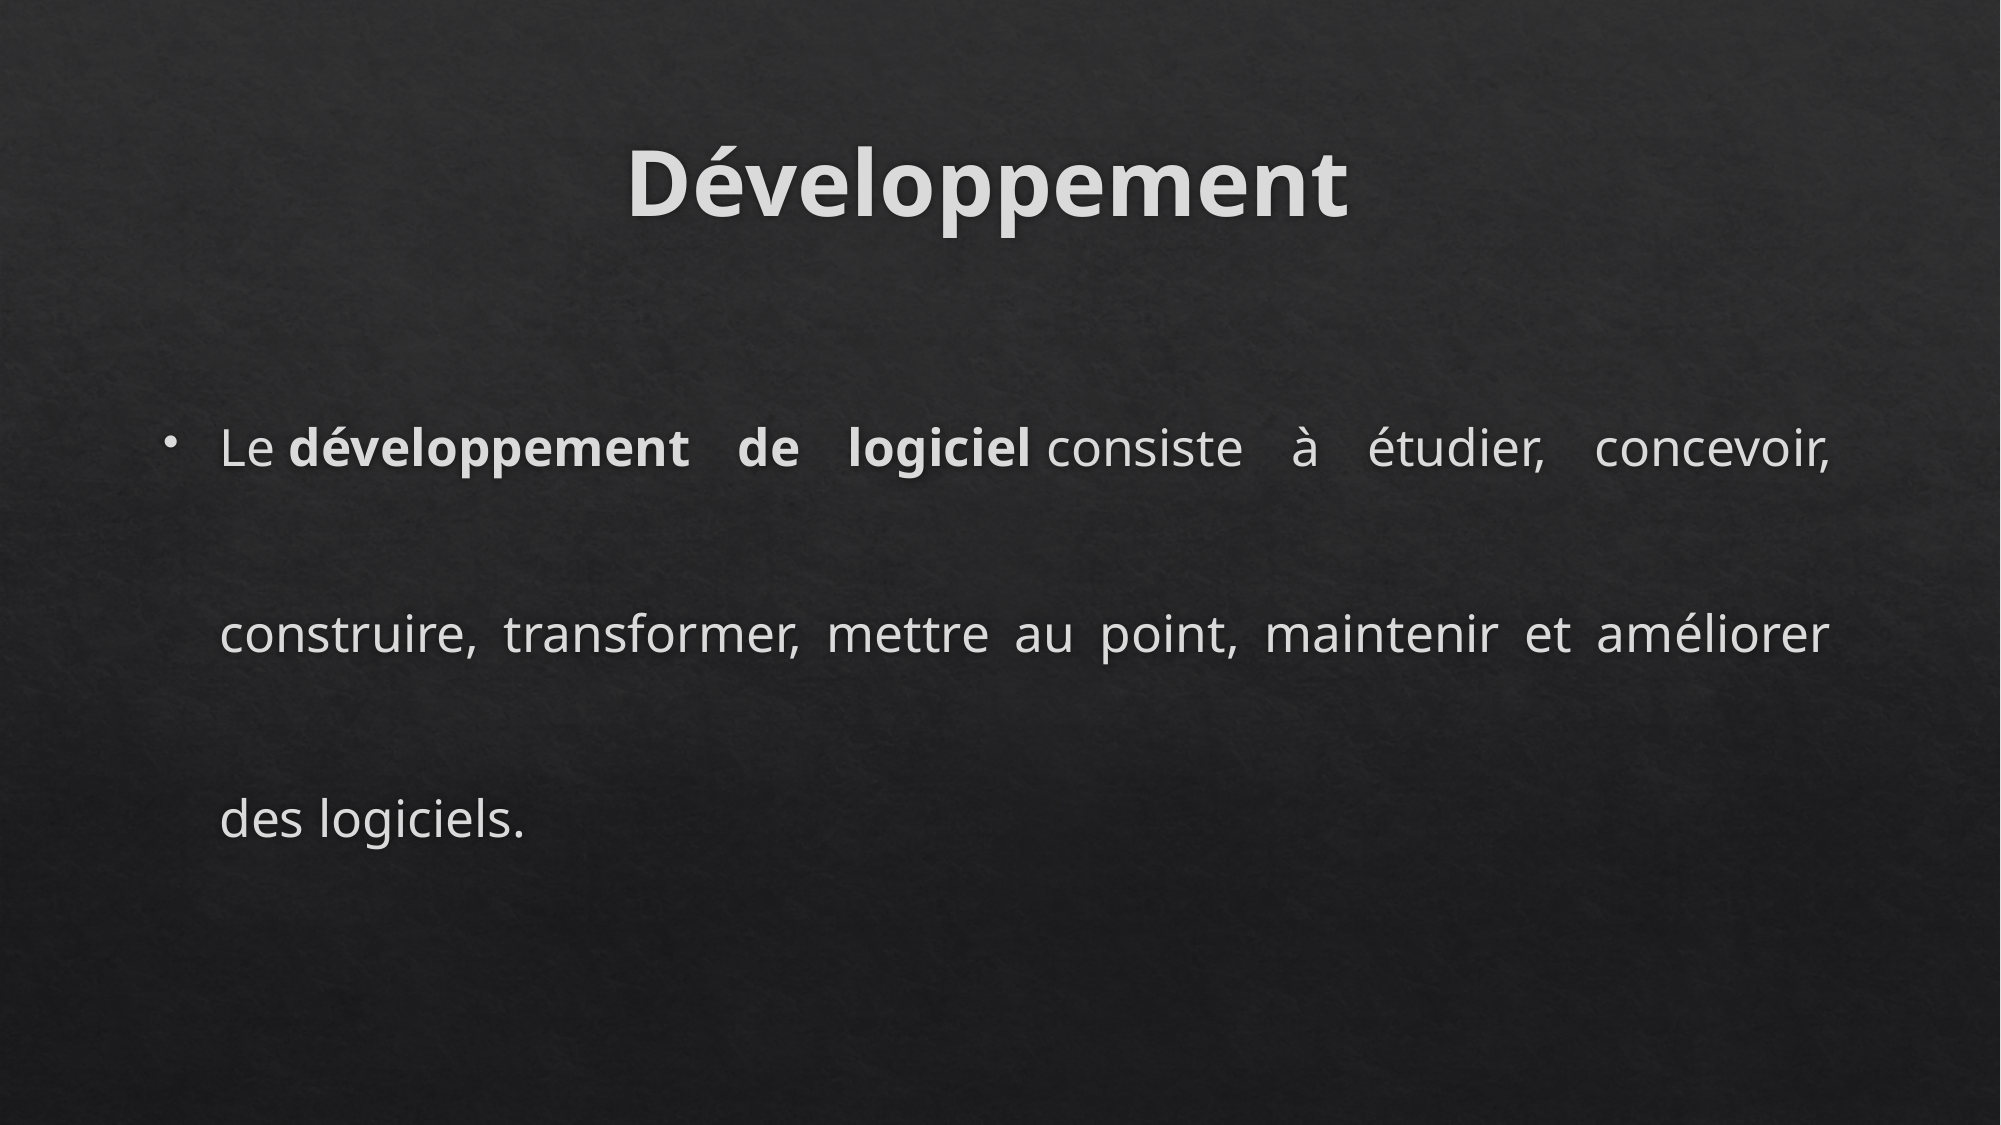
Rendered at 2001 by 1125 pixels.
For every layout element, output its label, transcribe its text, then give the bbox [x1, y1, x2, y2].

title Développement [149, 99, 1849, 260]
list Le développement de logiciel consiste à étudier, concevoir, construire, transformer, mettre au point, maintenir et améliorer des logiciels. [149, 284, 1849, 950]
